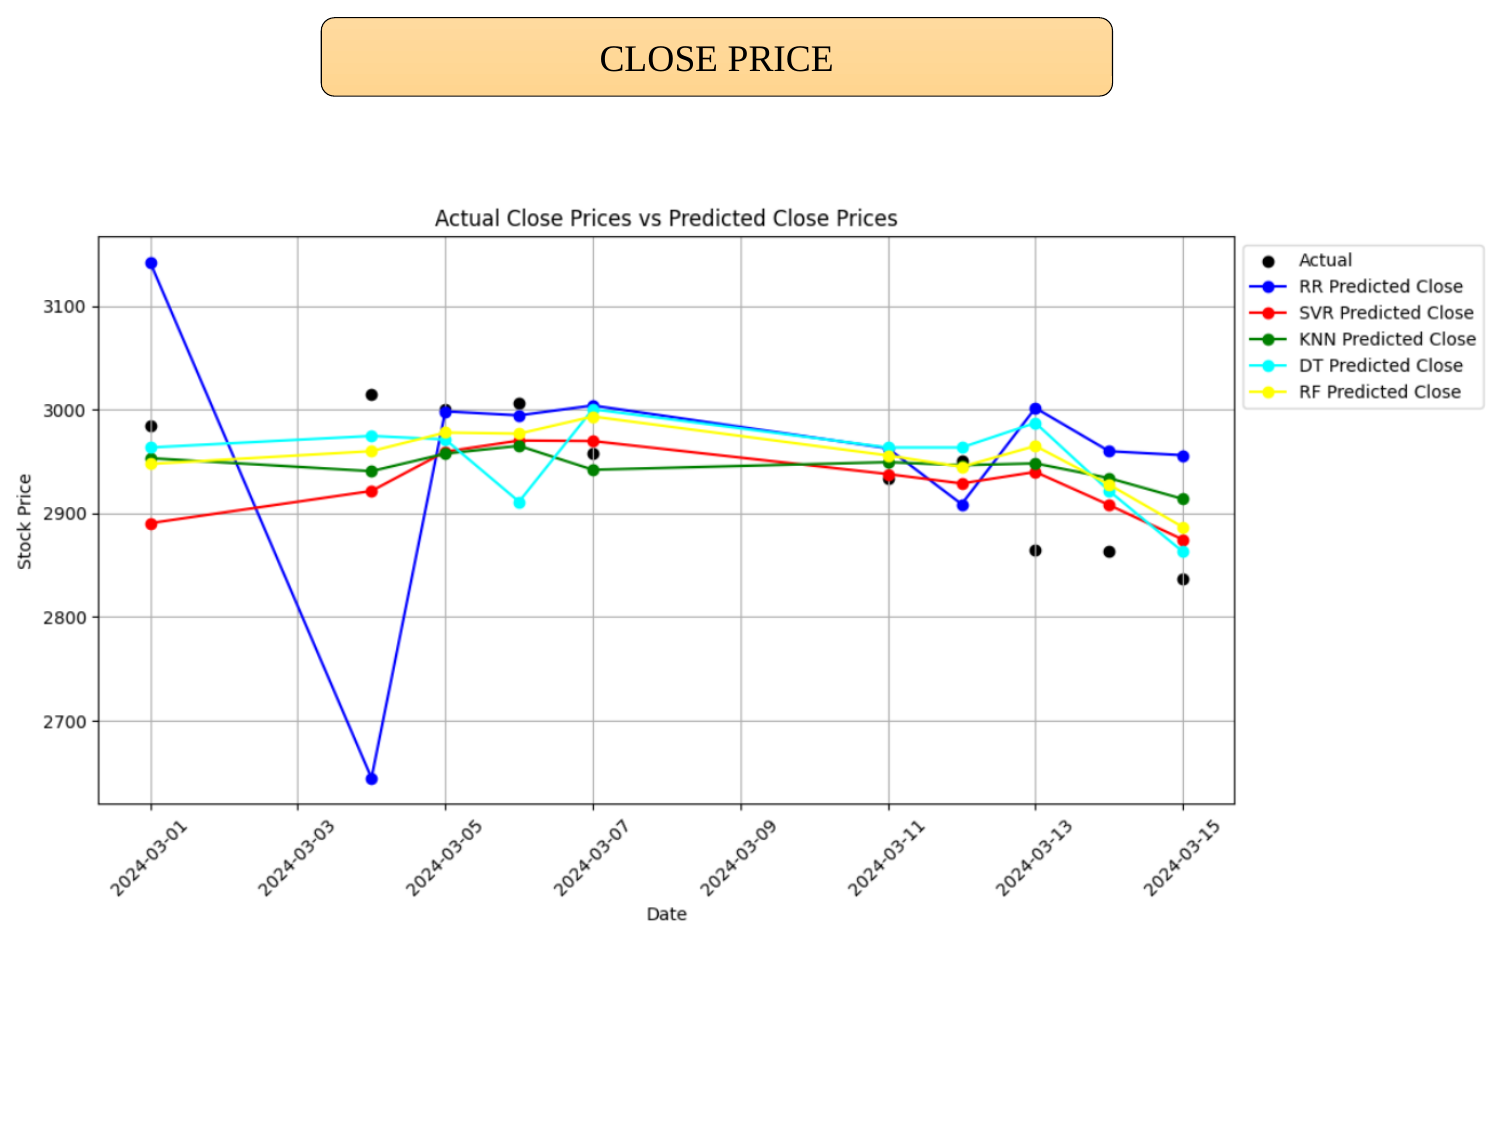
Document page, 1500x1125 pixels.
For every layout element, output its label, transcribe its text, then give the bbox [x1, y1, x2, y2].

picture [0, 196, 1500, 929]
text_box CLOSE PRICE [320, 17, 1114, 97]
